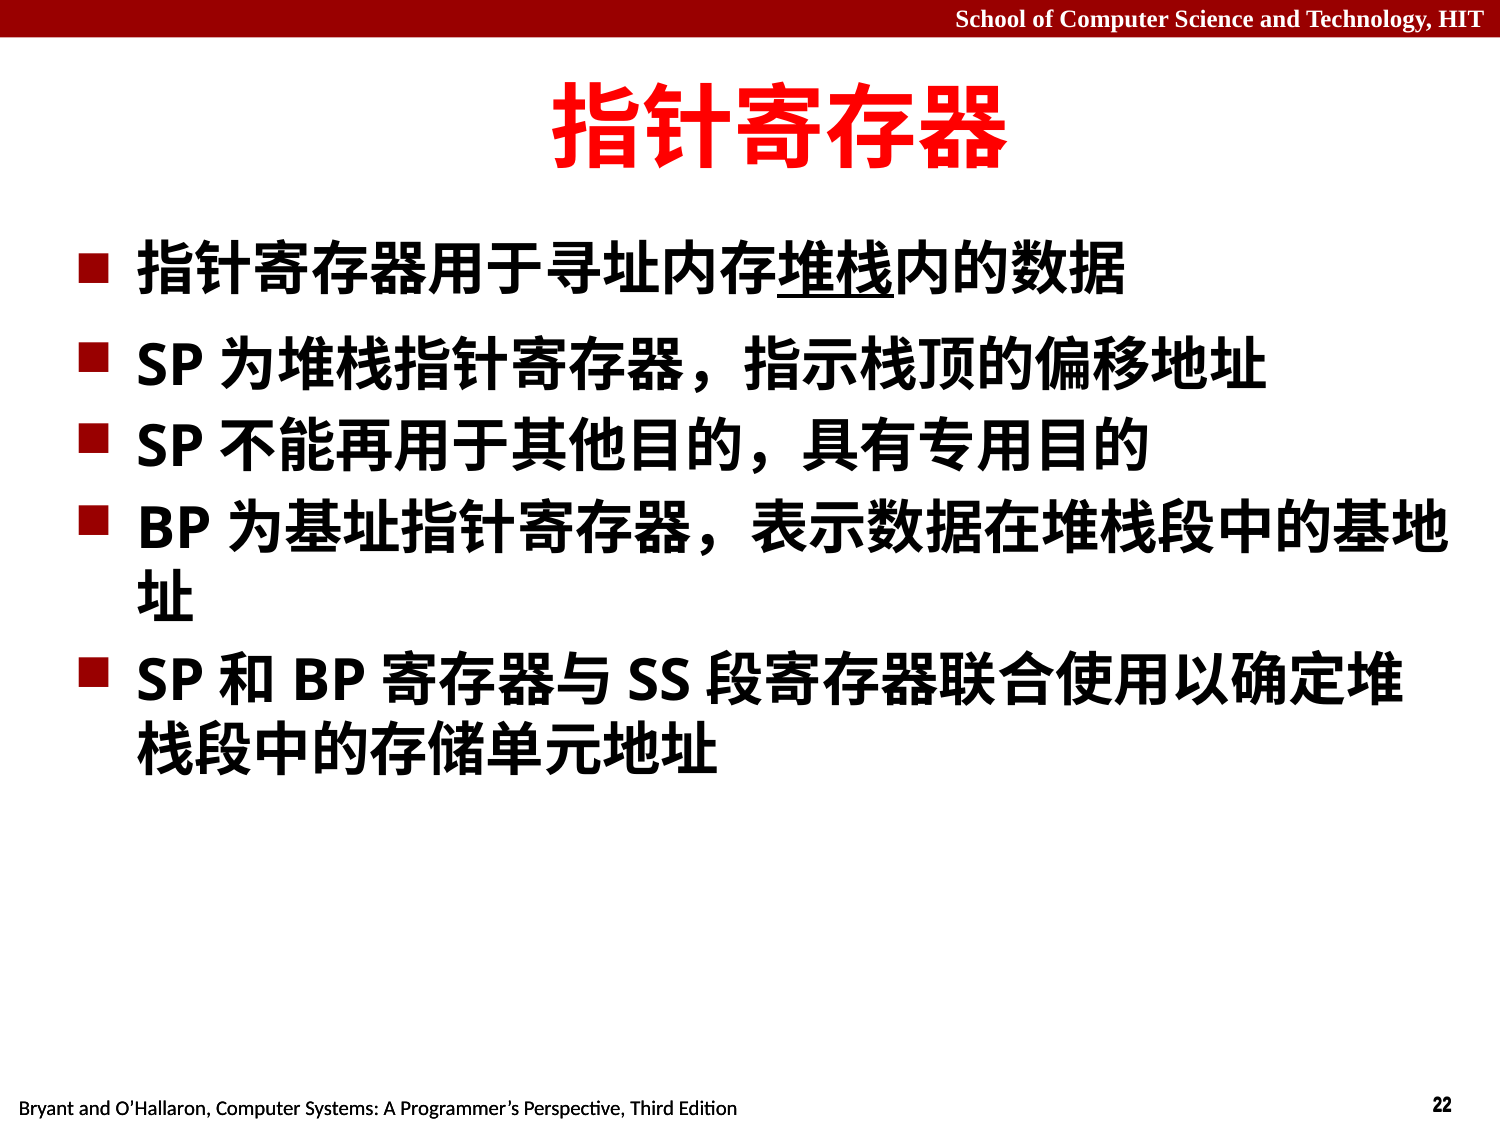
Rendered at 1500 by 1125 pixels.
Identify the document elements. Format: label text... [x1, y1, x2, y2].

title 指针寄存器 [61, 61, 1500, 187]
list 指针寄存器用于寻址内存堆栈内的数据 SP为堆栈指针寄存器，指示栈顶的偏移地址 SP不能再用于其他目的，具有专用目的 BP为基址指针寄存器，表示数据在堆栈段中的基地址 SP和BP寄存器与SS段寄存器联合使用以确定堆栈段中的存储单元地址 [64, 223, 1475, 1040]
